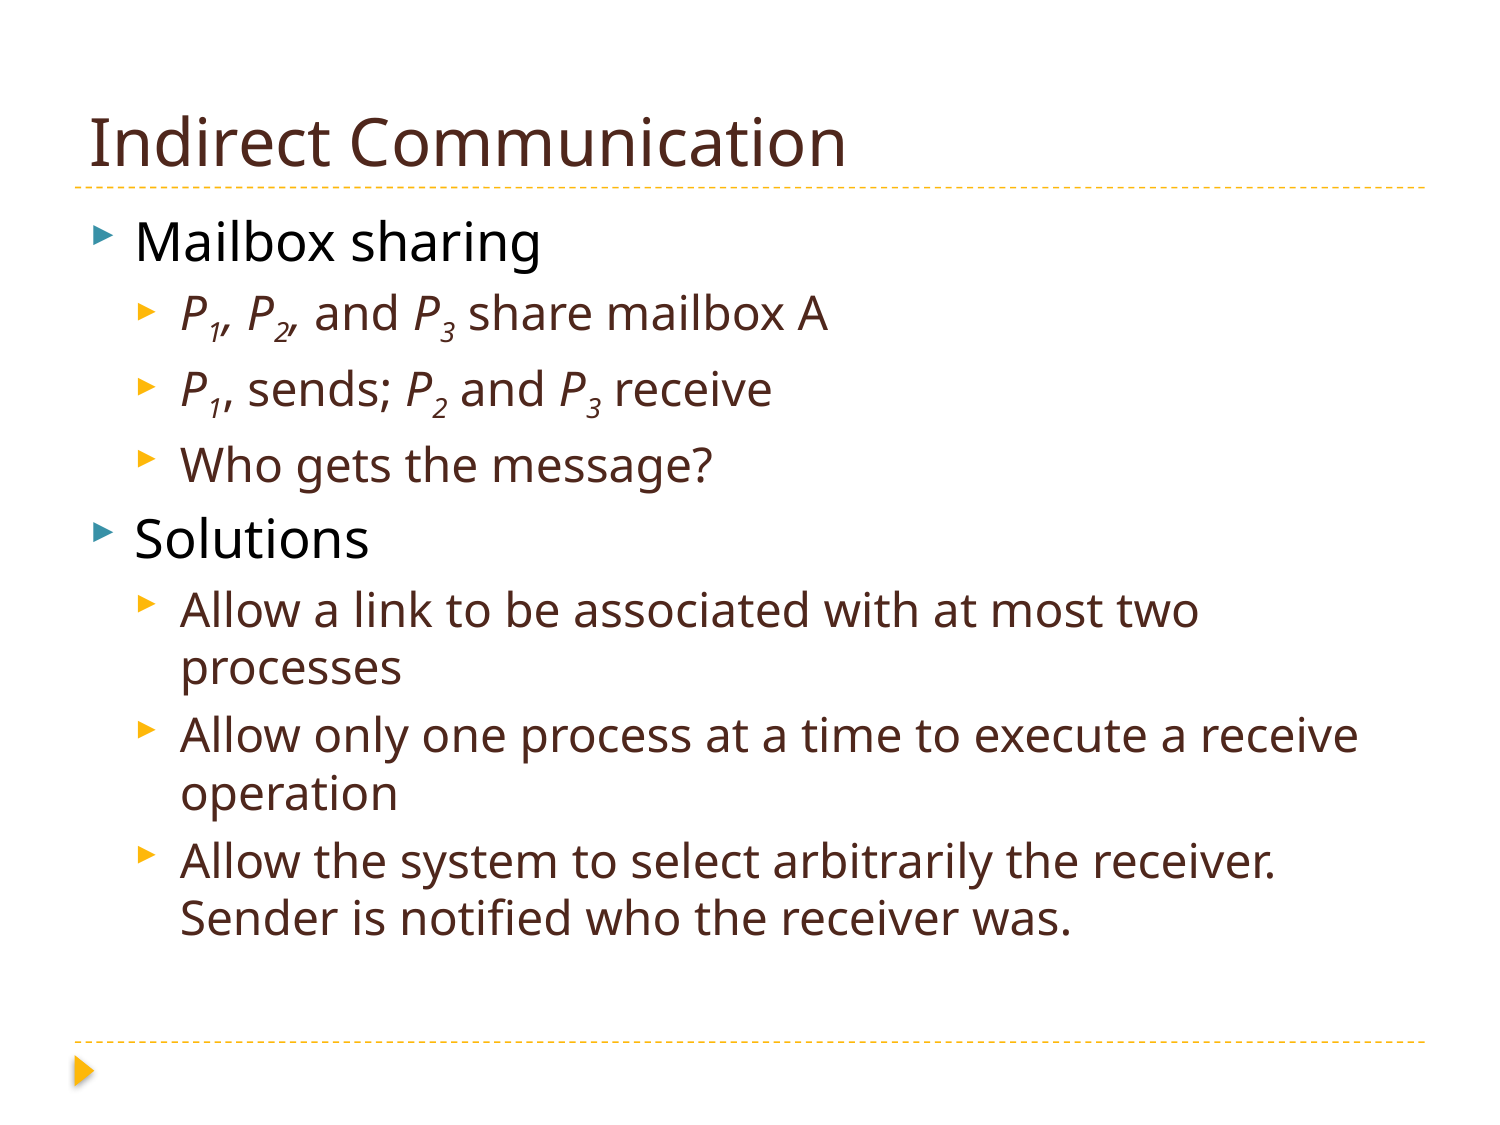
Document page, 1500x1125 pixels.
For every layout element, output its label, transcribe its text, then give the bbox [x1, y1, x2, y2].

list Mailbox sharing P1, P2, and P3 share mailbox A P1, sends; P2 and P3 receive Who gets the message? Solutions Allow a link to be associated with at most two processes Allow only one process at a time to execute a receive operation Allow the system to select arbitrarily the receiver. Sender is notified who the receiver was. [75, 200, 1425, 1010]
title Indirect Communication [75, 24, 1425, 188]
